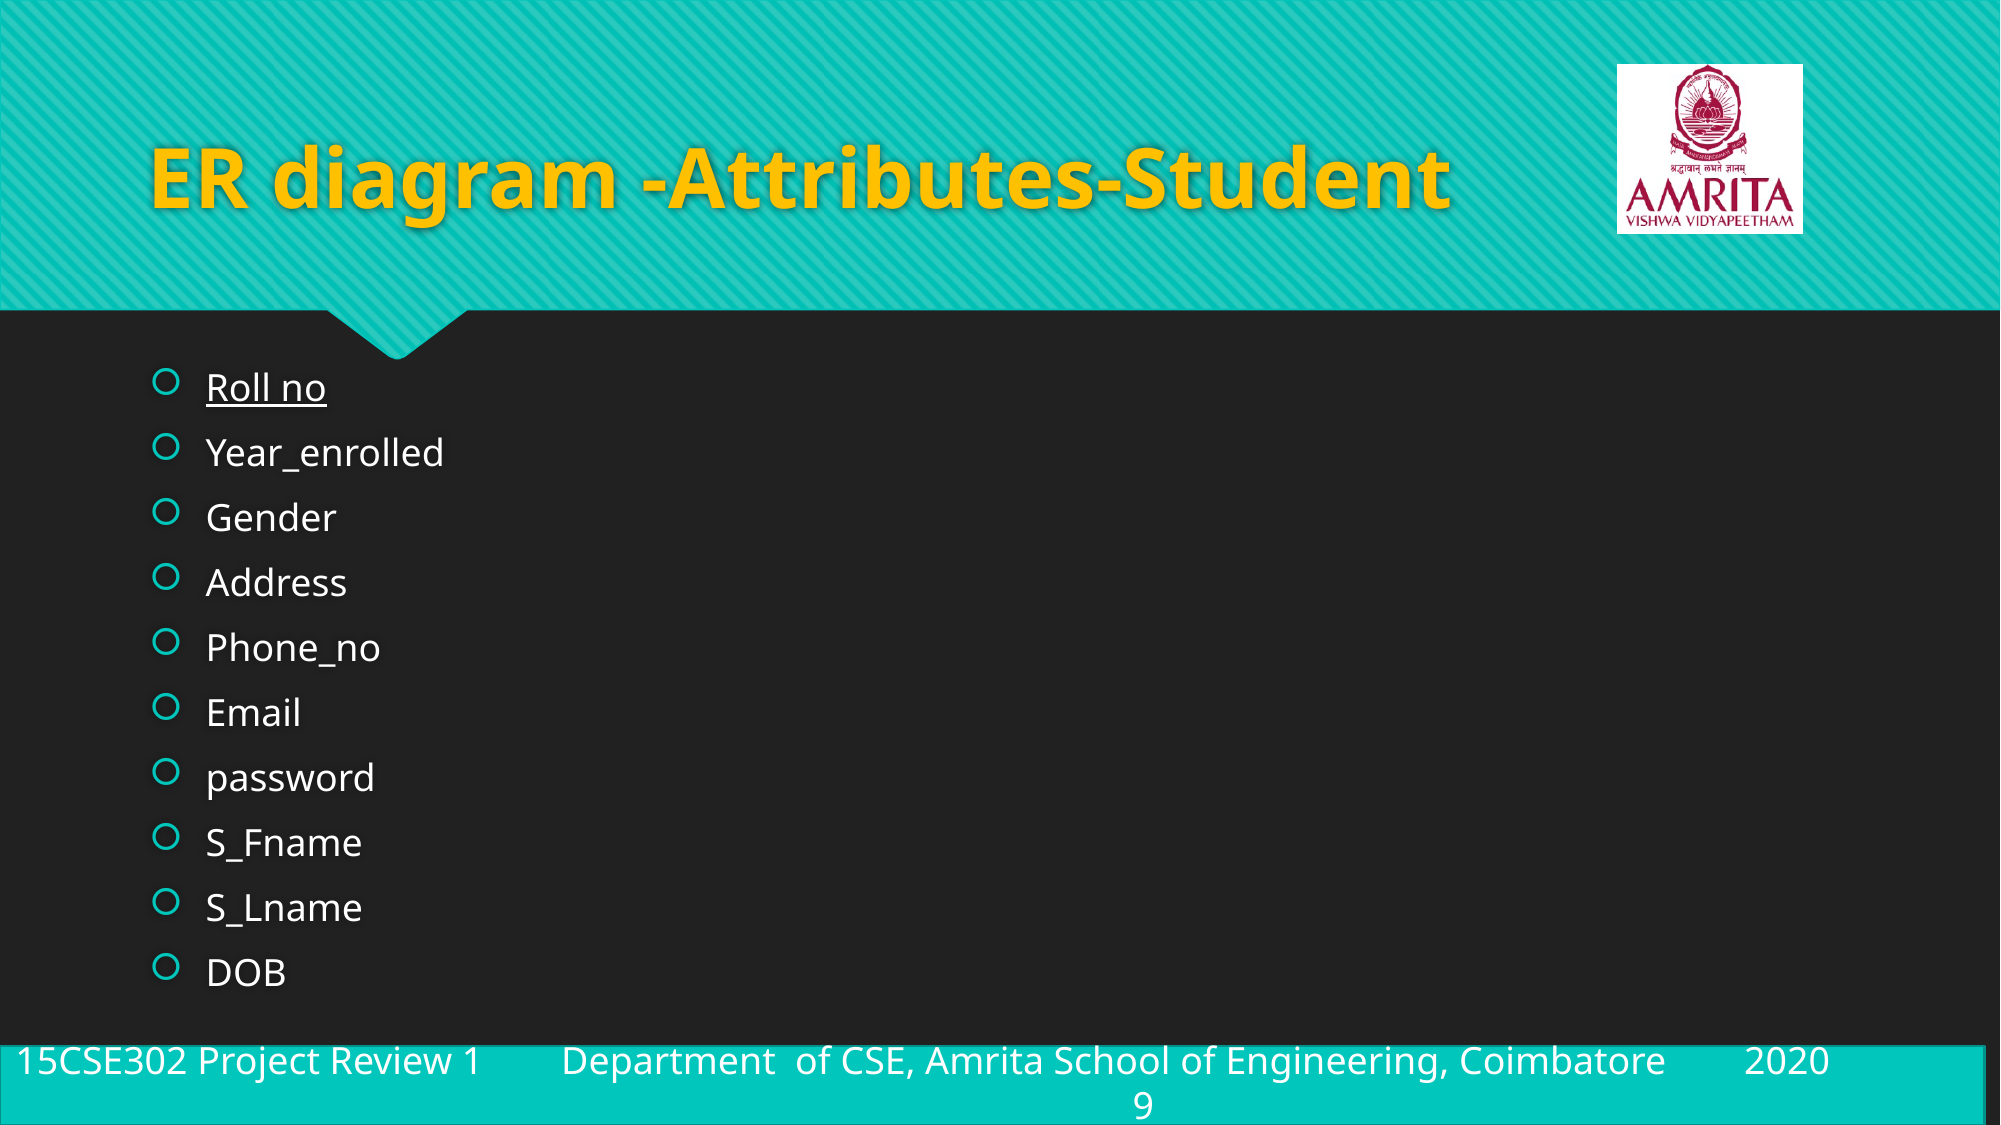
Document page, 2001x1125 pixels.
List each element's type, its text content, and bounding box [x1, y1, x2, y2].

title ER diagram -Attributes-Student [132, 73, 1868, 233]
picture [1617, 64, 1803, 73]
list Roll no Year_enrolled Gender Address Phone_no Email password S_Fname S_Lname DOB [134, 364, 1866, 962]
